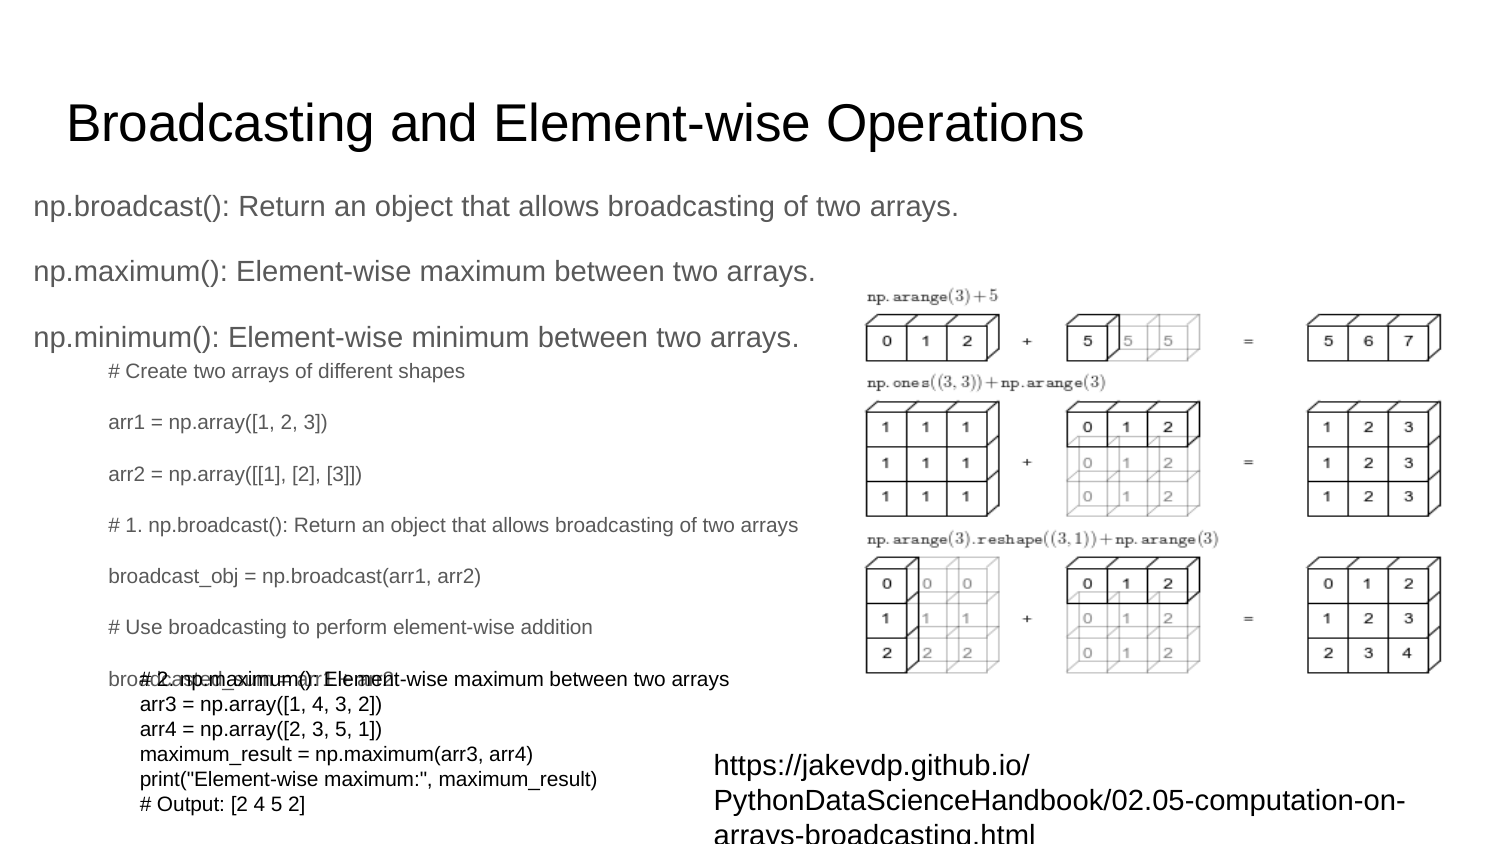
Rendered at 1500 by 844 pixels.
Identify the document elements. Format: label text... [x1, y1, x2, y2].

title Broadcasting and Element-wise Operations [51, 72, 1449, 167]
text_box https://jakevdp.github.io/PythonDataScienceHandbook/02.05-computation-on-arrays-broadcasting.html [698, 739, 1449, 844]
list np.broadcast(): Return an object that allows broadcasting of two arrays. np.maximum(): Element-wise maximum between two arrays. np.minimum(): Element-wise minimum between two arrays. # Create two arrays of different shapes arr1 = np.array([1, 2, 3]) arr2 = np.array([[1], [2], [3]]) # 1. np.broadcast(): Return an object that allows broadcasting of two arrays broadcast_obj = np.broadcast(arr1, arr2) # Use broadcasting to perform element-wise addition broadcasted_sum = arr1 + arr2 [18, 166, 1417, 728]
picture [826, 273, 1469, 689]
text_box # 2. np.maximum(): Element-wise maximum between two arrays arr3 = np.array([1, 4, 3, 2]) arr4 = np.array([2, 3, 5, 1]) maximum_result = np.maximum(arr3, arr4) print("Element-wise maximum:", maximum_result) # Output: [2 4 5 2] [125, 658, 1417, 823]
